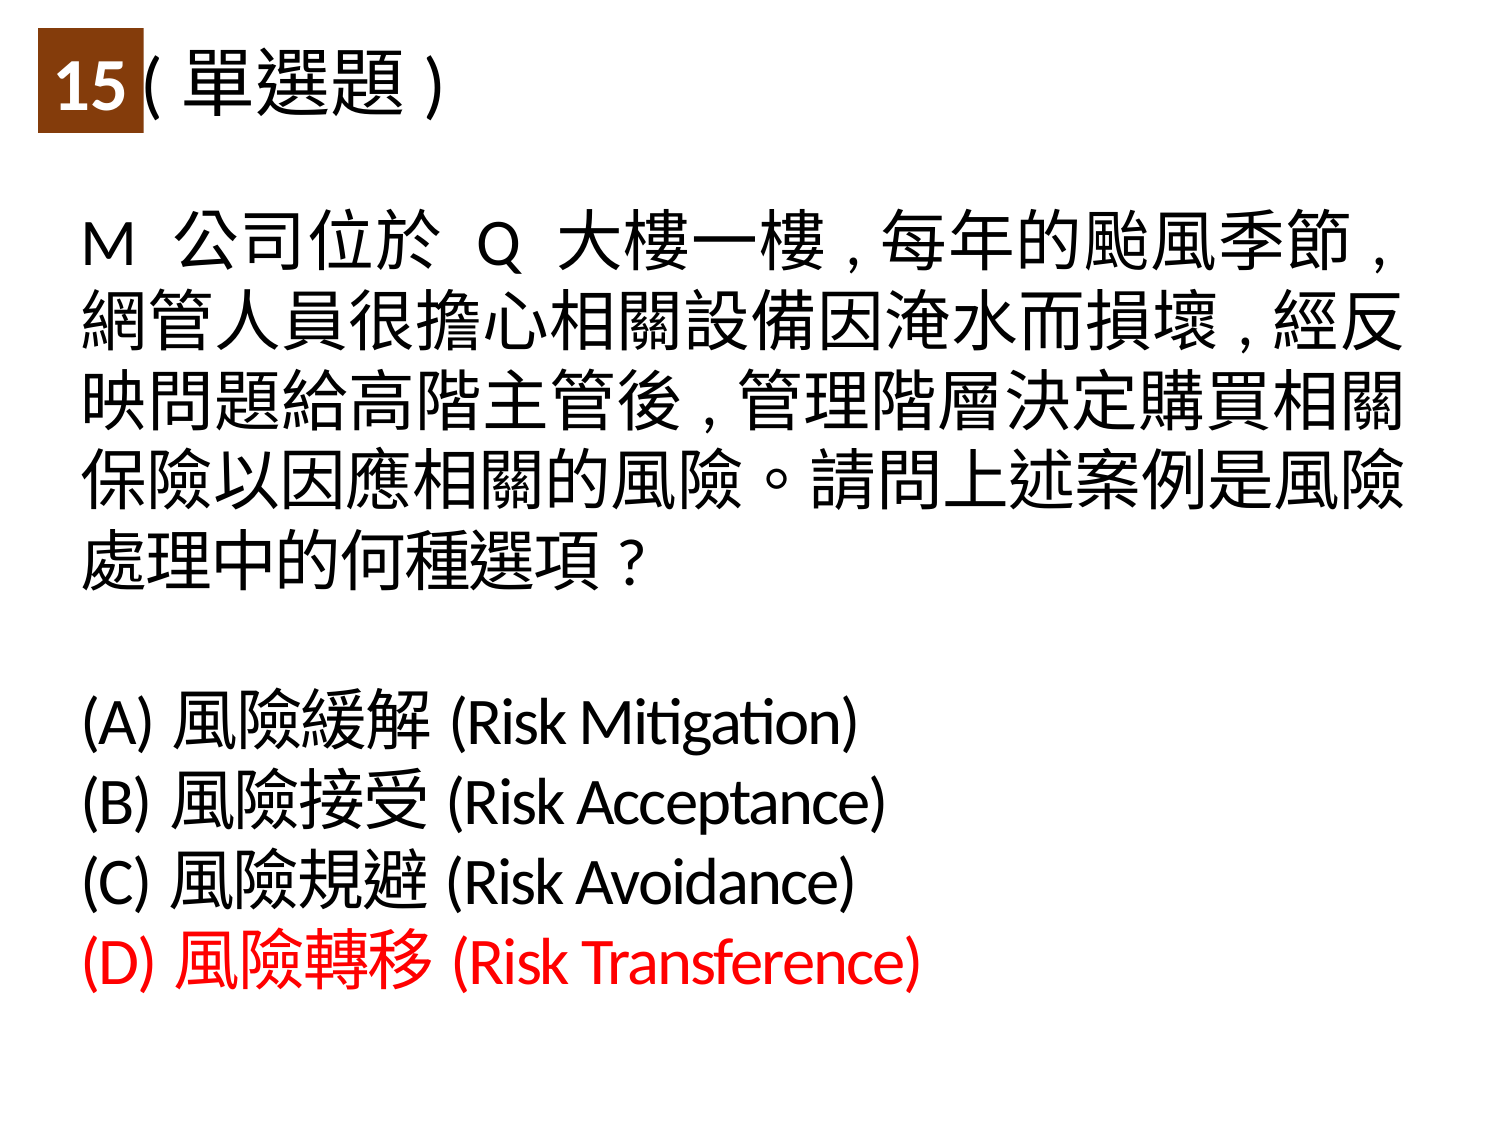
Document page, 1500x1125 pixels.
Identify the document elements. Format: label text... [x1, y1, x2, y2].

text_box 15 [38, 28, 125, 133]
text_box M 公司位於 Q 大樓一樓,每年的颱風季節,網管人員很擔心相關設備因淹水而損壞,經反映問題給高階主管後,管理階層決定購買相關保險以因應相關的風險。請問上述案例是風險處理中的何種選項? (A)風險緩解(Risk Mitigation) (B)風險接受(Risk Acceptance) (C)風險規避(Risk Avoidance) (D)風險轉移(Risk Transference) [65, 191, 1420, 1006]
text_box (單選題) [125, 28, 461, 133]
